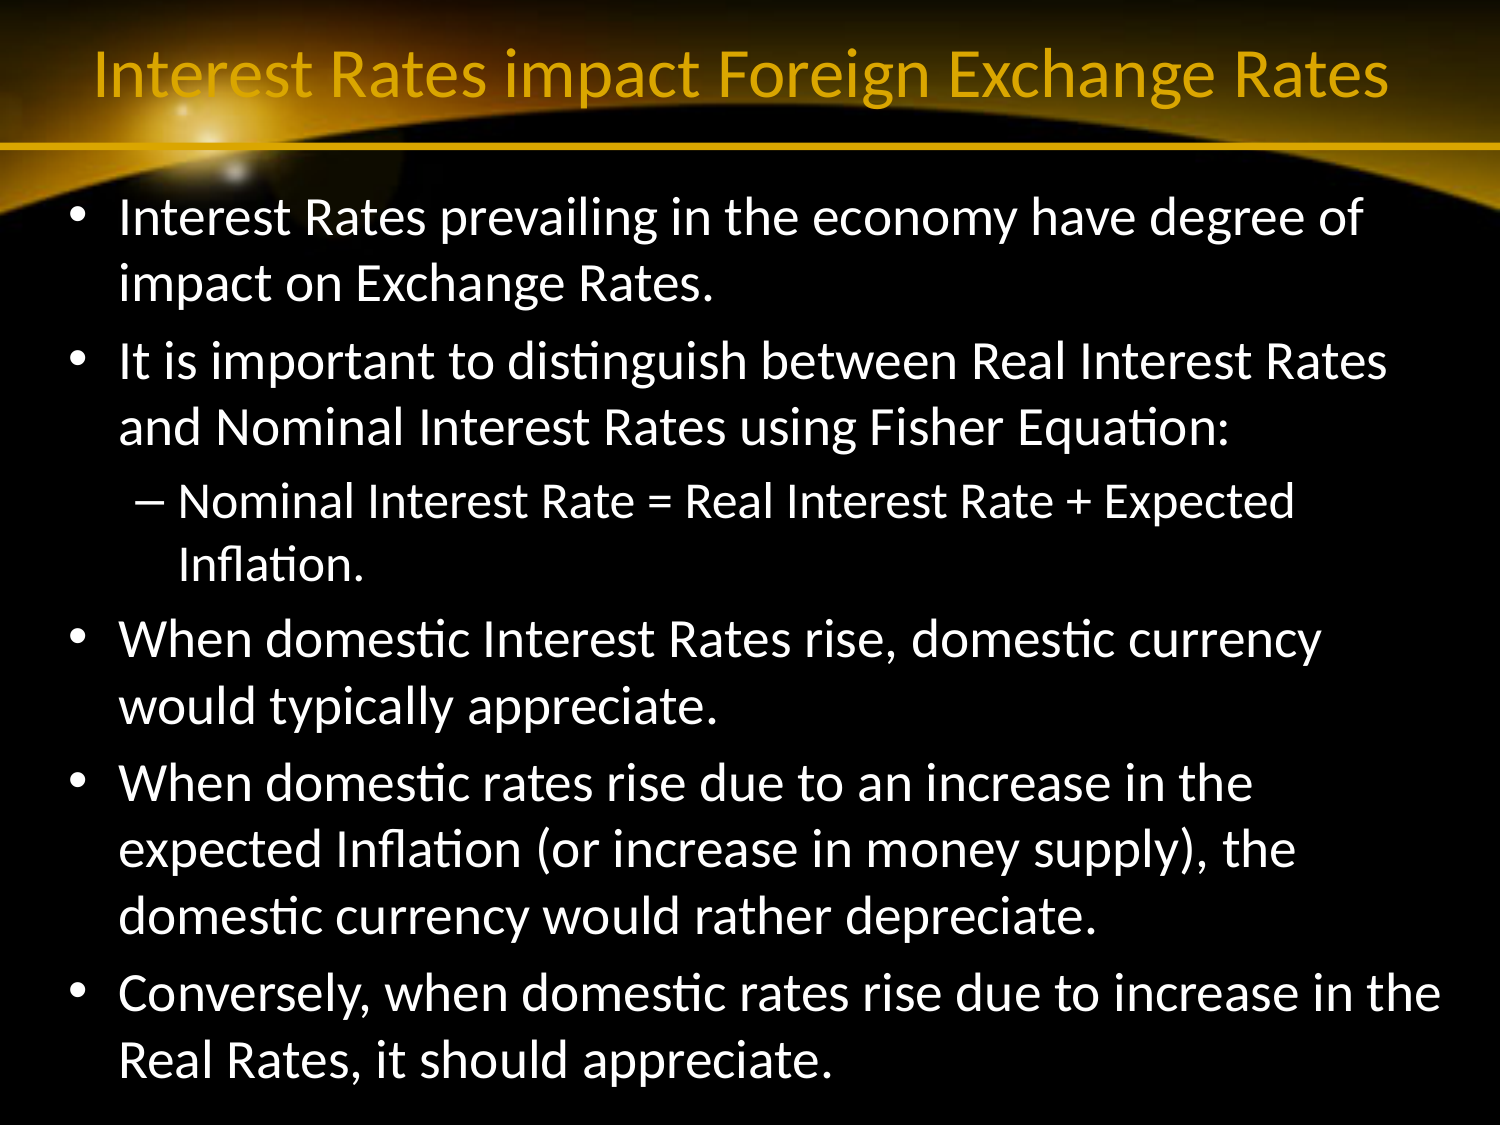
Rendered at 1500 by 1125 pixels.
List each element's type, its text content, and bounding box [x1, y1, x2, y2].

title Interest Rates impact Foreign Exchange Rates [17, 19, 1483, 121]
list Interest Rates prevailing in the economy have degree of impact on Exchange Rates. It is important to distinguish between Real Interest Rates and Nominal Interest Rates using Fisher Equation: Nominal Interest Rate = Real Interest Rate + Expected Inflation. When domestic Interest Rates rise, domestic currency would typically appreciate. When domestic rates rise due to an increase in the expected Inflation (or increase in money supply), the domestic currency would rather depreciate. Conversely, when domestic rates rise due to increase in the Real Rates, it should appreciate. [53, 172, 1459, 1106]
picture [0, 152, 1500, 1125]
text_box [0, 141, 1500, 152]
picture [0, 0, 1500, 141]
